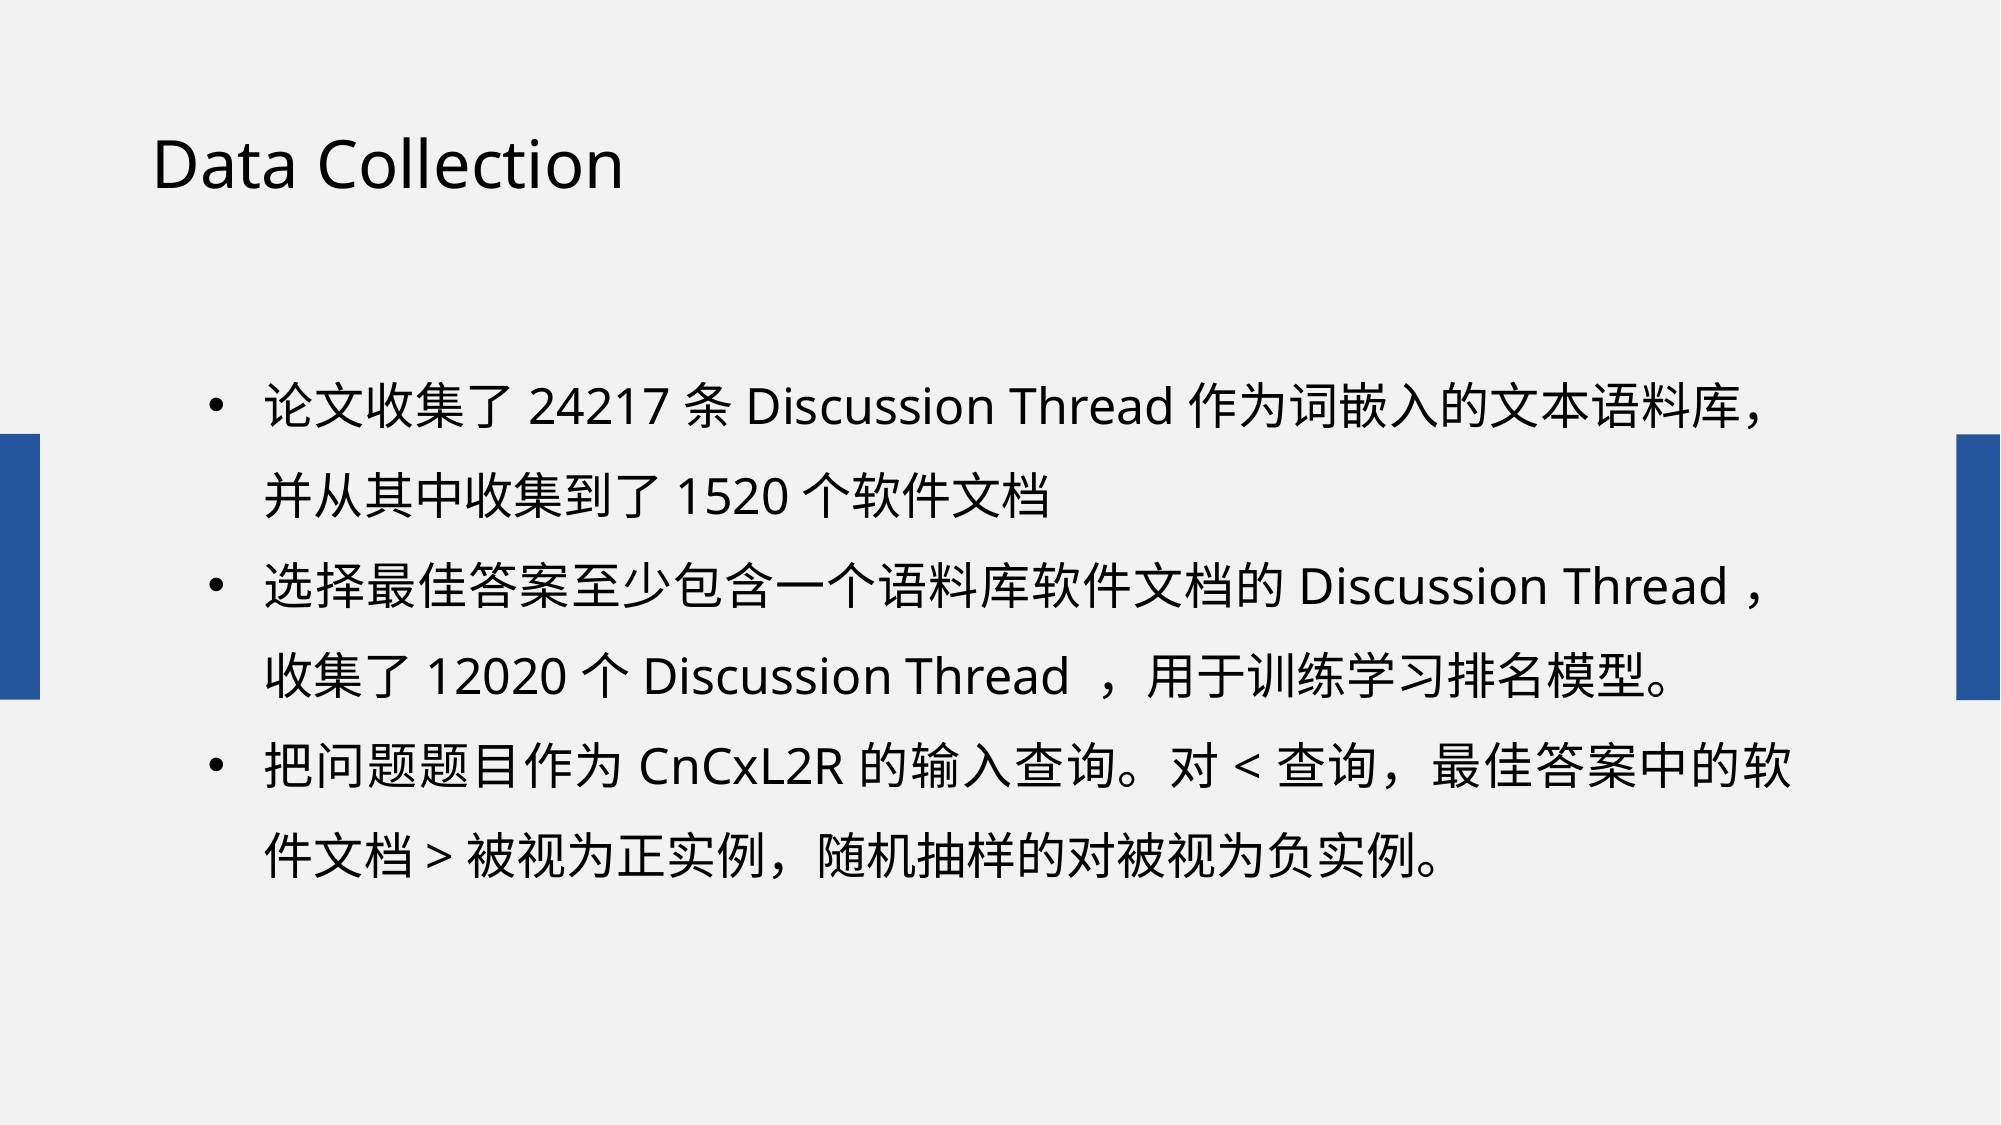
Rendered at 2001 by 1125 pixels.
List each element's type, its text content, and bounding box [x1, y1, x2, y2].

text_box [1956, 434, 2000, 701]
text_box Data Collection [136, 114, 642, 210]
text_box 论文收集了24217条Discussion Thread作为词嵌入的文本语料库，并从其中收集到了1520个软件文档 选择最佳答案至少包含一个语料库软件文档的Discussion Thread，收集了12020个Discussion Thread ，用于训练学习排名模型。 把问题题目作为CnCxL2R的输入查询。对<查询，最佳答案中的软件文档>被视为正实例，随机抽样的对被视为负实例。 [192, 337, 1807, 892]
text_box [0, 433, 40, 700]
